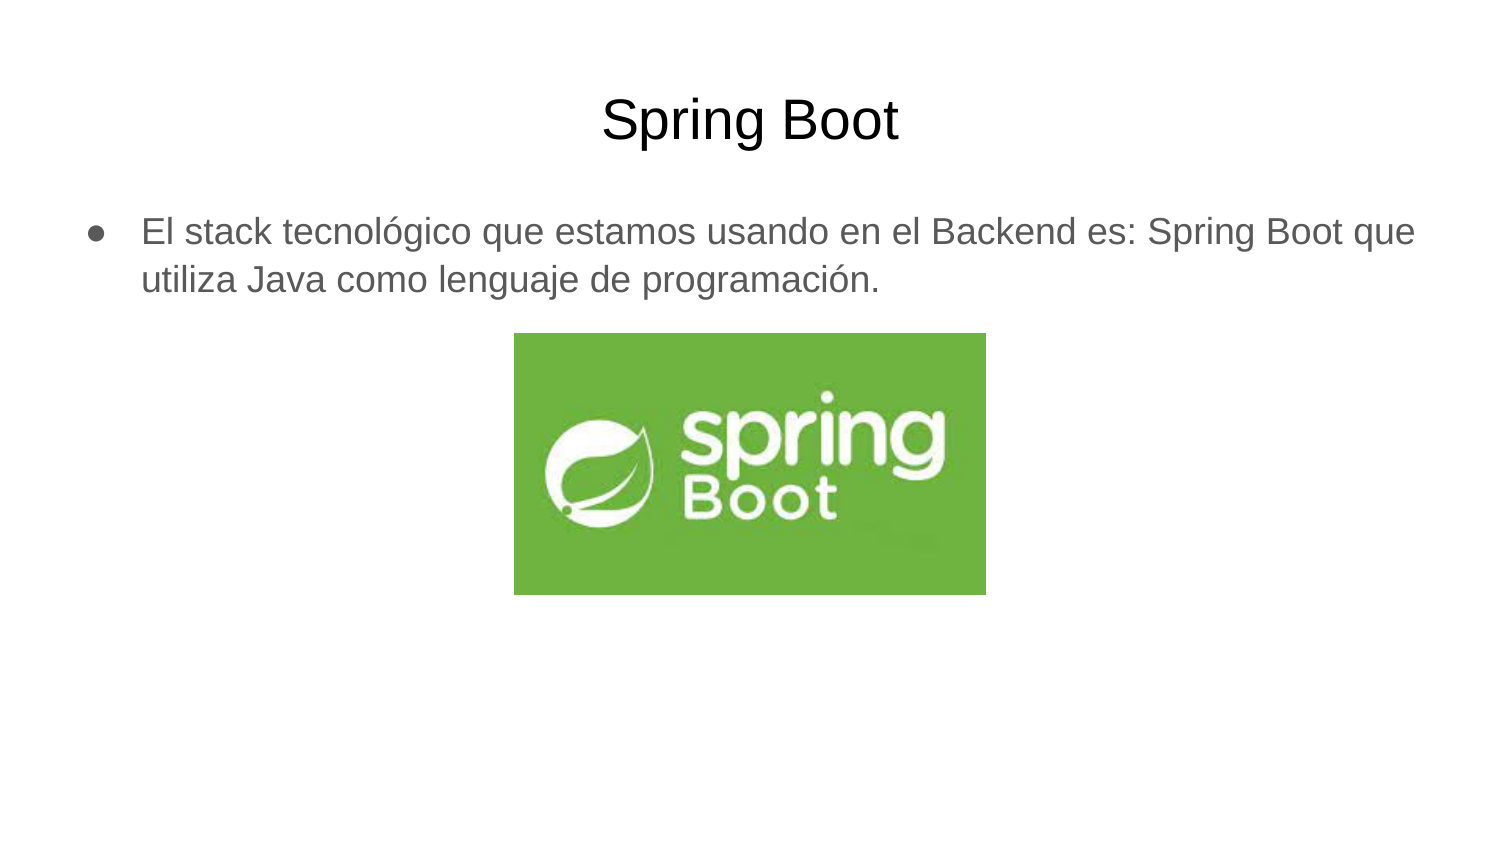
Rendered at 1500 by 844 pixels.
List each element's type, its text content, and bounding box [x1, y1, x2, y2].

picture [514, 333, 986, 596]
list El stack tecnológico que estamos usando en el Backend es: Spring Boot que utiliza Java como lenguaje de programación. [51, 189, 1449, 750]
title Spring Boot [51, 72, 1449, 167]
